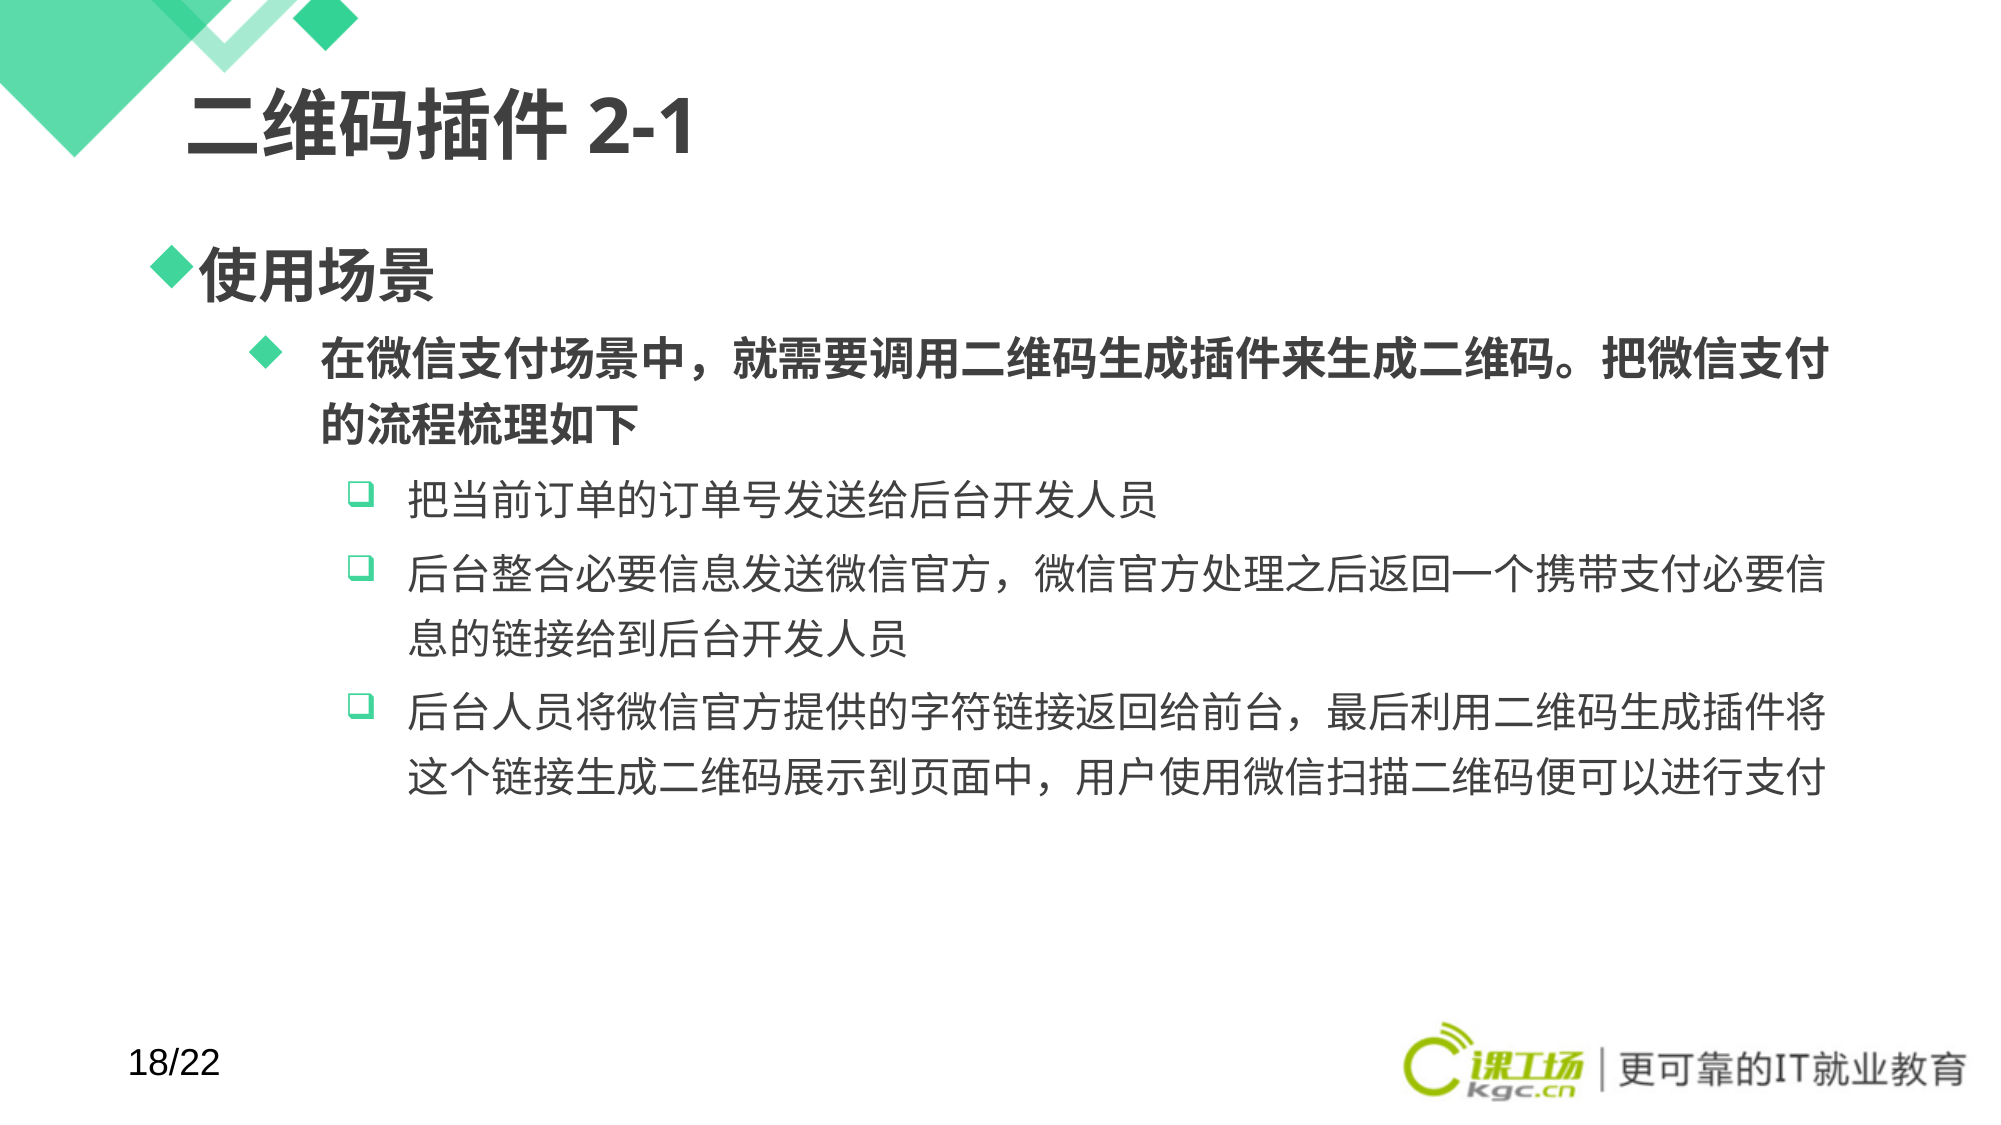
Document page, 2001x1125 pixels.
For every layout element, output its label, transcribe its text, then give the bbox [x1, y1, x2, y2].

picture [0, 0, 2000, 1125]
list 使用场景 在微信支付场景中，就需要调用二维码生成插件来生成二维码。把微信支付的流程梳理如下 把当前订单的订单号发送给后台开发人员 后台整合必要信息发送微信官方，微信官方处理之后返回一个携带支付必要信息的链接给到后台开发人员 后台人员将微信官方提供的字符链接返回给前台，最后利用二维码生成插件将这个链接生成二维码展示到页面中，用户使用微信扫描二维码便可以进行支付 [126, 214, 1880, 1006]
title 二维码插件2-1 [129, 45, 1692, 201]
